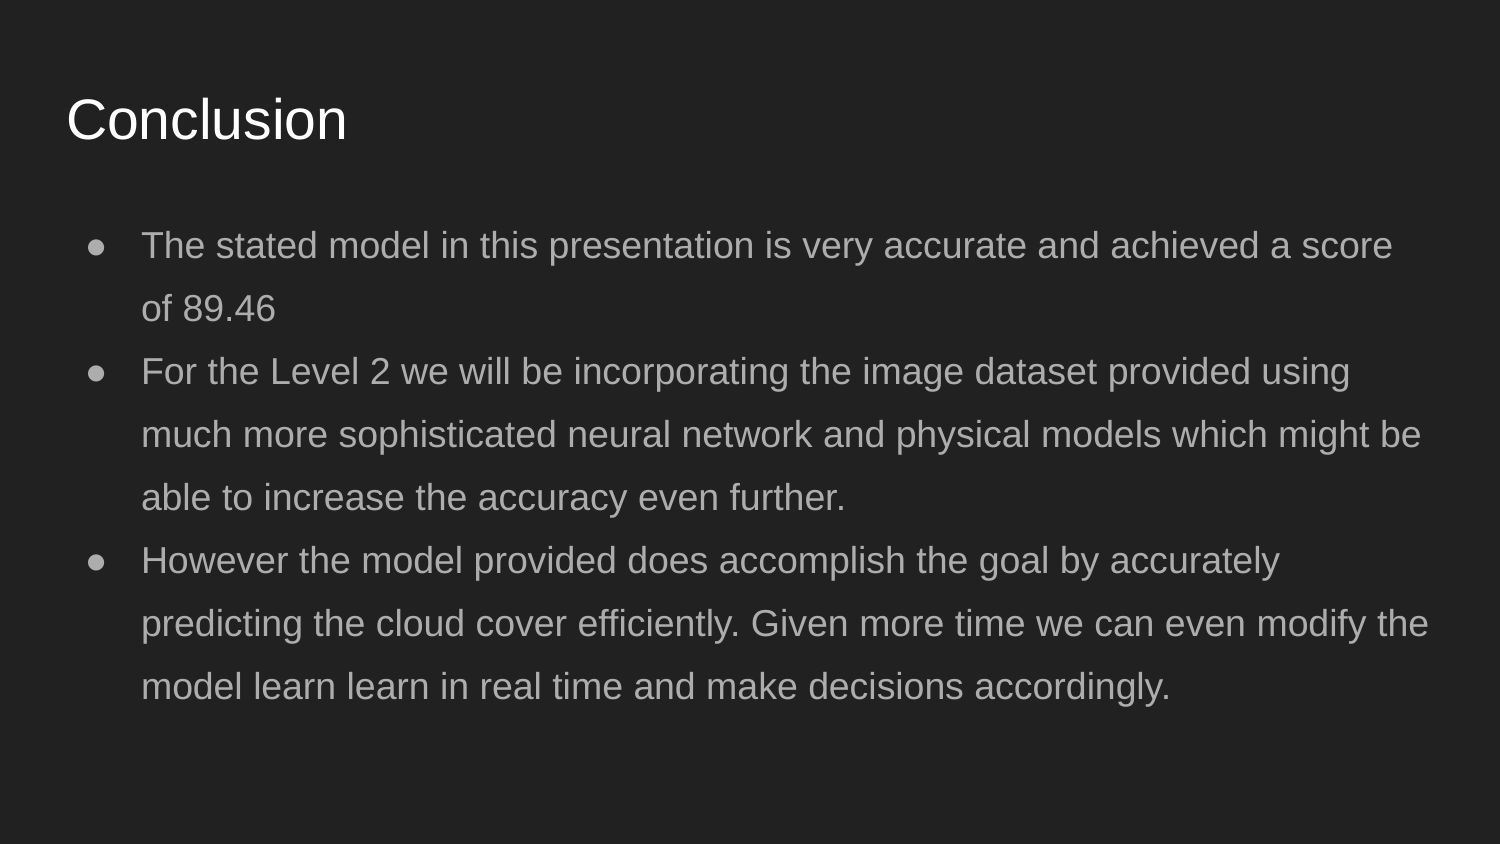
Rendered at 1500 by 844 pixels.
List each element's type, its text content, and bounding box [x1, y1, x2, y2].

list The stated model in this presentation is very accurate and achieved a score of 89.46 For the Level 2 we will be incorporating the image dataset provided using much more sophisticated neural network and physical models which might be able to increase the accuracy even further. However the model provided does accomplish the goal by accurately predicting the cloud cover efficiently. Given more time we can even modify the model learn learn in real time and make decisions accordingly. [51, 189, 1449, 750]
title Conclusion [51, 72, 1449, 167]
